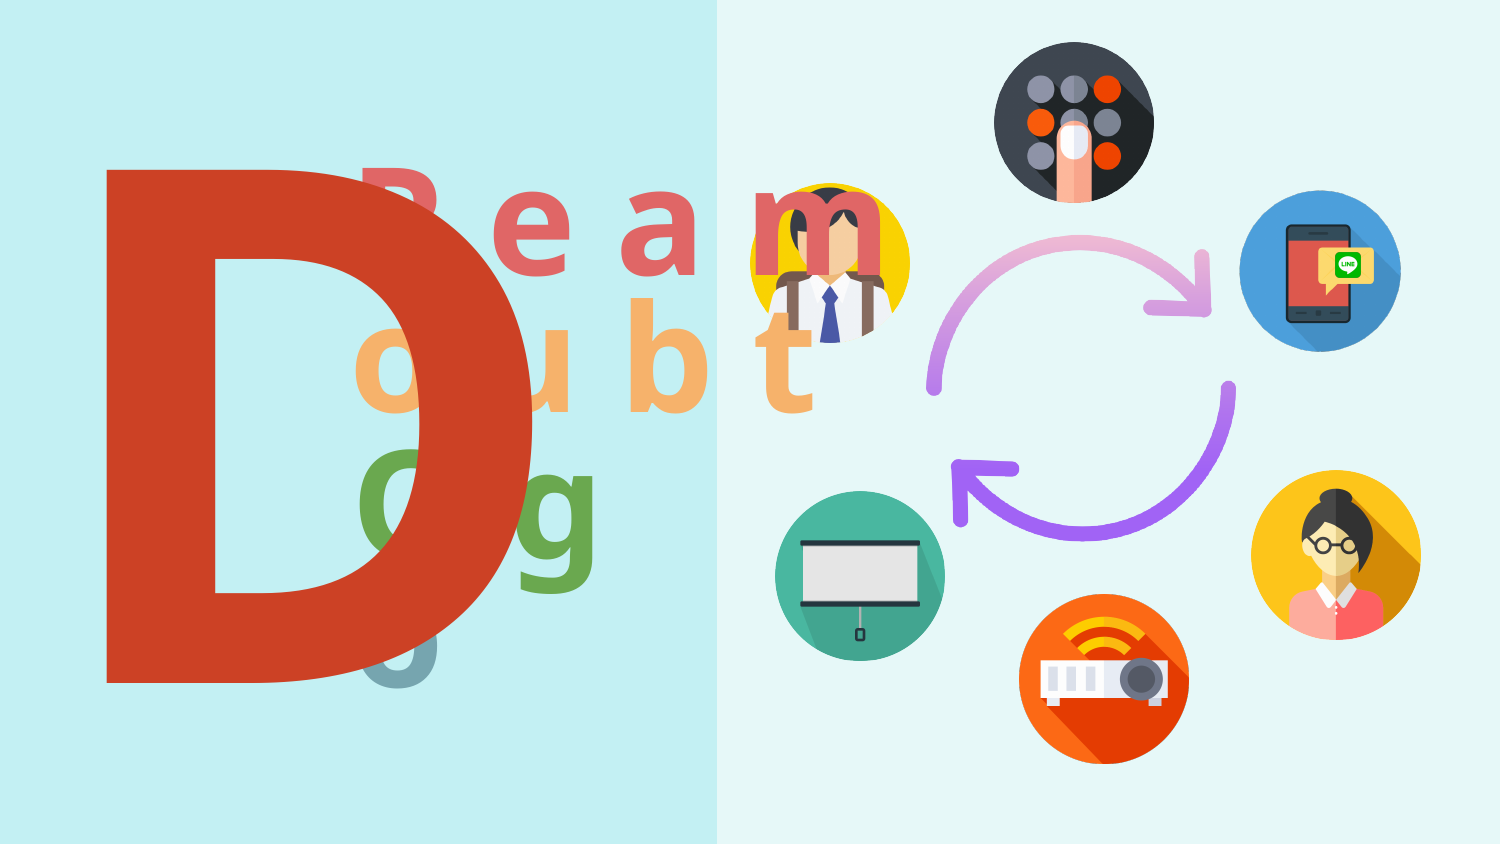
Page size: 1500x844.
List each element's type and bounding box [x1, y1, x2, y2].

text_box [26, 0, 1146, 775]
text_box [1151, 42, 1421, 765]
picture [0, 0, 1500, 844]
